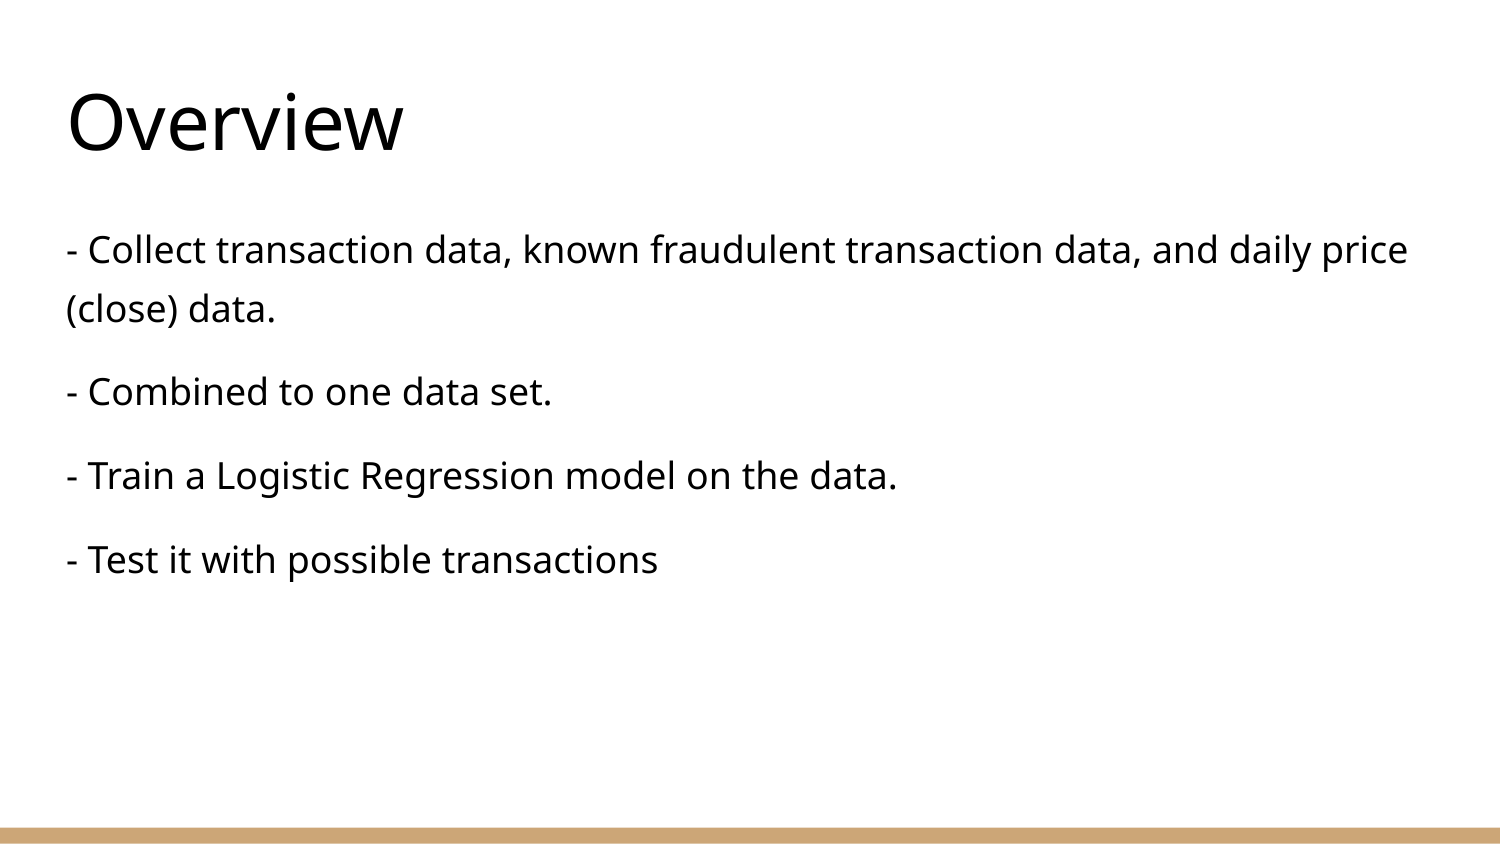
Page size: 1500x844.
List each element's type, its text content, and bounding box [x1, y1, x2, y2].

list - Collect transaction data, known fraudulent transaction data, and daily price (close) data. - Combined to one data set. - Train a Logistic Regression model on the data. - Test it with possible transactions [51, 200, 1449, 752]
title Overview [51, 51, 1449, 189]
